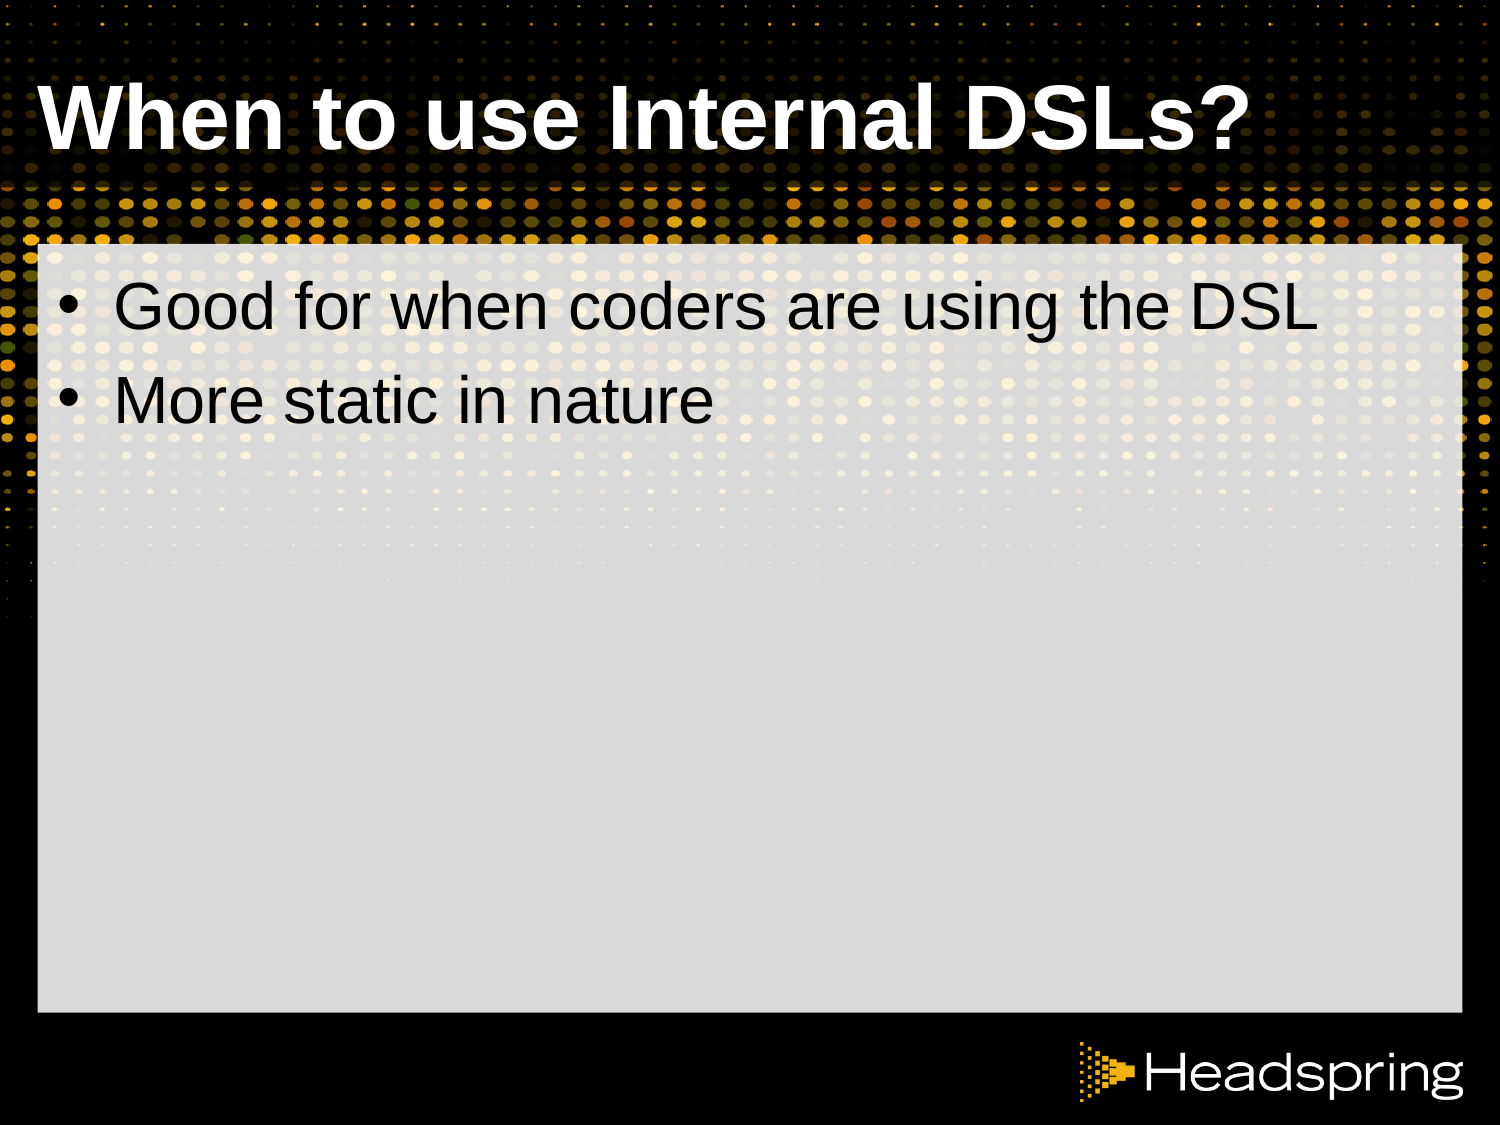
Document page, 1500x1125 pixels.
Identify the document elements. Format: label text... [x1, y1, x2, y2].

picture [0, 188, 1500, 1125]
list Good for when coders are using the DSL More static in nature [37, 243, 1463, 1013]
title When to use Internal DSLs? [0, 37, 1500, 188]
picture [0, 0, 1500, 37]
